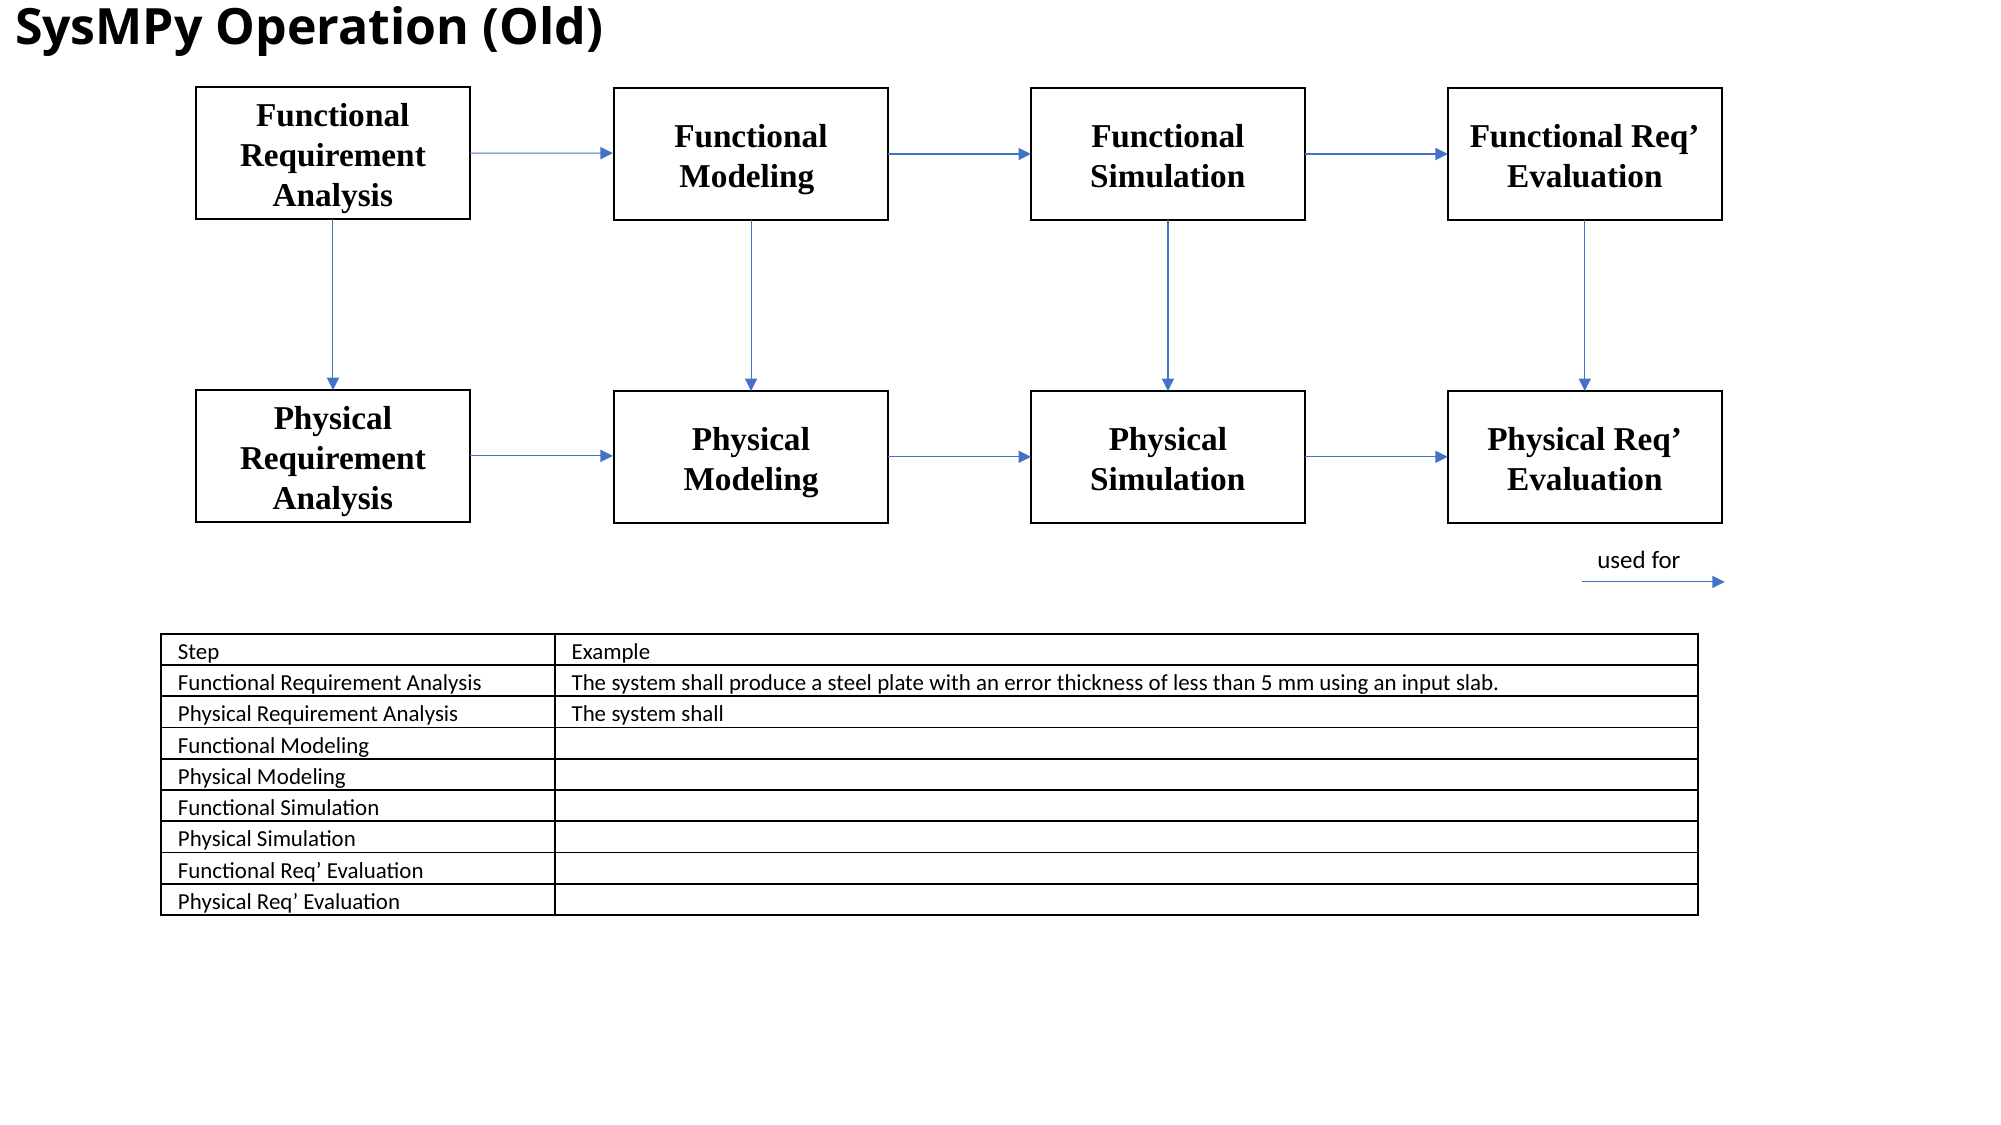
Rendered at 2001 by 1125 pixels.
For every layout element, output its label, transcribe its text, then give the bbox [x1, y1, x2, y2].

table_cell Functional Simulation [162, 791, 554, 820]
text_box Physical Requirement Analysis [195, 389, 471, 523]
table_cell Functional Requirement Analysis [162, 666, 554, 695]
table_header Step [162, 635, 554, 664]
table_cell The system shall [556, 697, 1697, 727]
text_box Functional Req’ Evaluation [1447, 87, 1723, 221]
table_cell [556, 822, 1697, 852]
text_box Functional Modeling [613, 87, 889, 221]
text_box Physical Modeling [613, 390, 889, 524]
table_cell [556, 760, 1697, 789]
text_box Physical Simulation [1030, 390, 1306, 524]
text_box Functional Simulation [1030, 87, 1306, 221]
table_cell Functional Modeling [162, 728, 554, 758]
table_cell Physical Requirement Analysis [162, 697, 554, 727]
table_cell [556, 853, 1697, 883]
table_cell Functional Req’ Evaluation [162, 853, 554, 883]
table_cell The system shall produce a steel plate with an error thickness of less than 5 mm using an input slab. [556, 666, 1697, 695]
table_cell [556, 791, 1697, 820]
table_cell Physical Simulation [162, 822, 554, 852]
title SysMPy Operation (Old) [0, 0, 1725, 58]
table_cell Physical Modeling [162, 760, 554, 789]
table_cell Physical Req’ Evaluation [162, 885, 554, 914]
table_header Example [556, 635, 1697, 664]
table_cell [556, 728, 1697, 758]
table_cell [556, 885, 1697, 914]
text_box Physical Req’ Evaluation [1447, 390, 1723, 524]
text_box Functional Requirement Analysis [195, 86, 471, 220]
text_box used for [1582, 536, 1696, 581]
